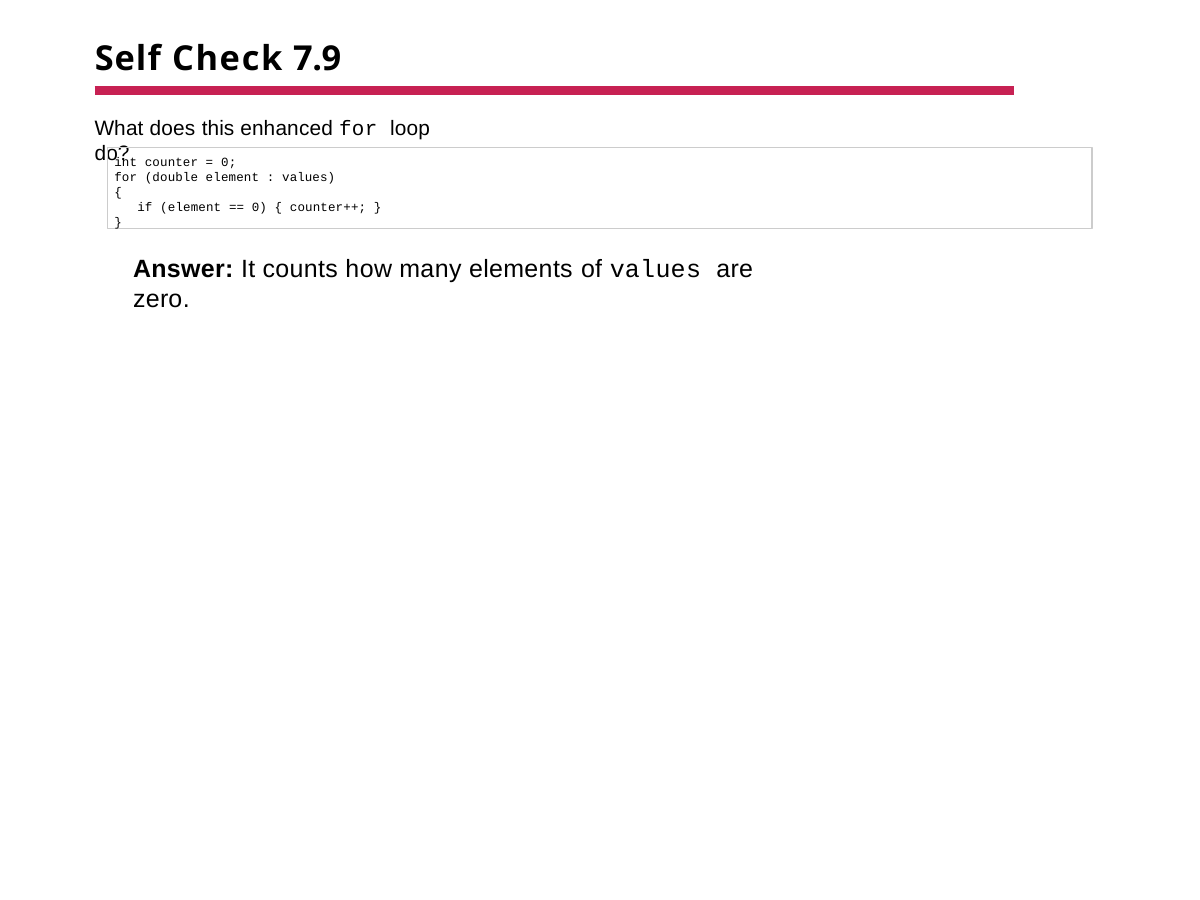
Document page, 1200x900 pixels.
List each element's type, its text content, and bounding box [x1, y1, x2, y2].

title Self Check 7.9 [92, 35, 1108, 187]
text_box What does this enhanced for loop do? [92, 114, 471, 165]
text_box int counter = 0; for (double element : values) { if (element == 0) { counter++; } } [107, 147, 1092, 229]
text_box Answer: It counts how many elements of values are zero. [131, 252, 813, 313]
